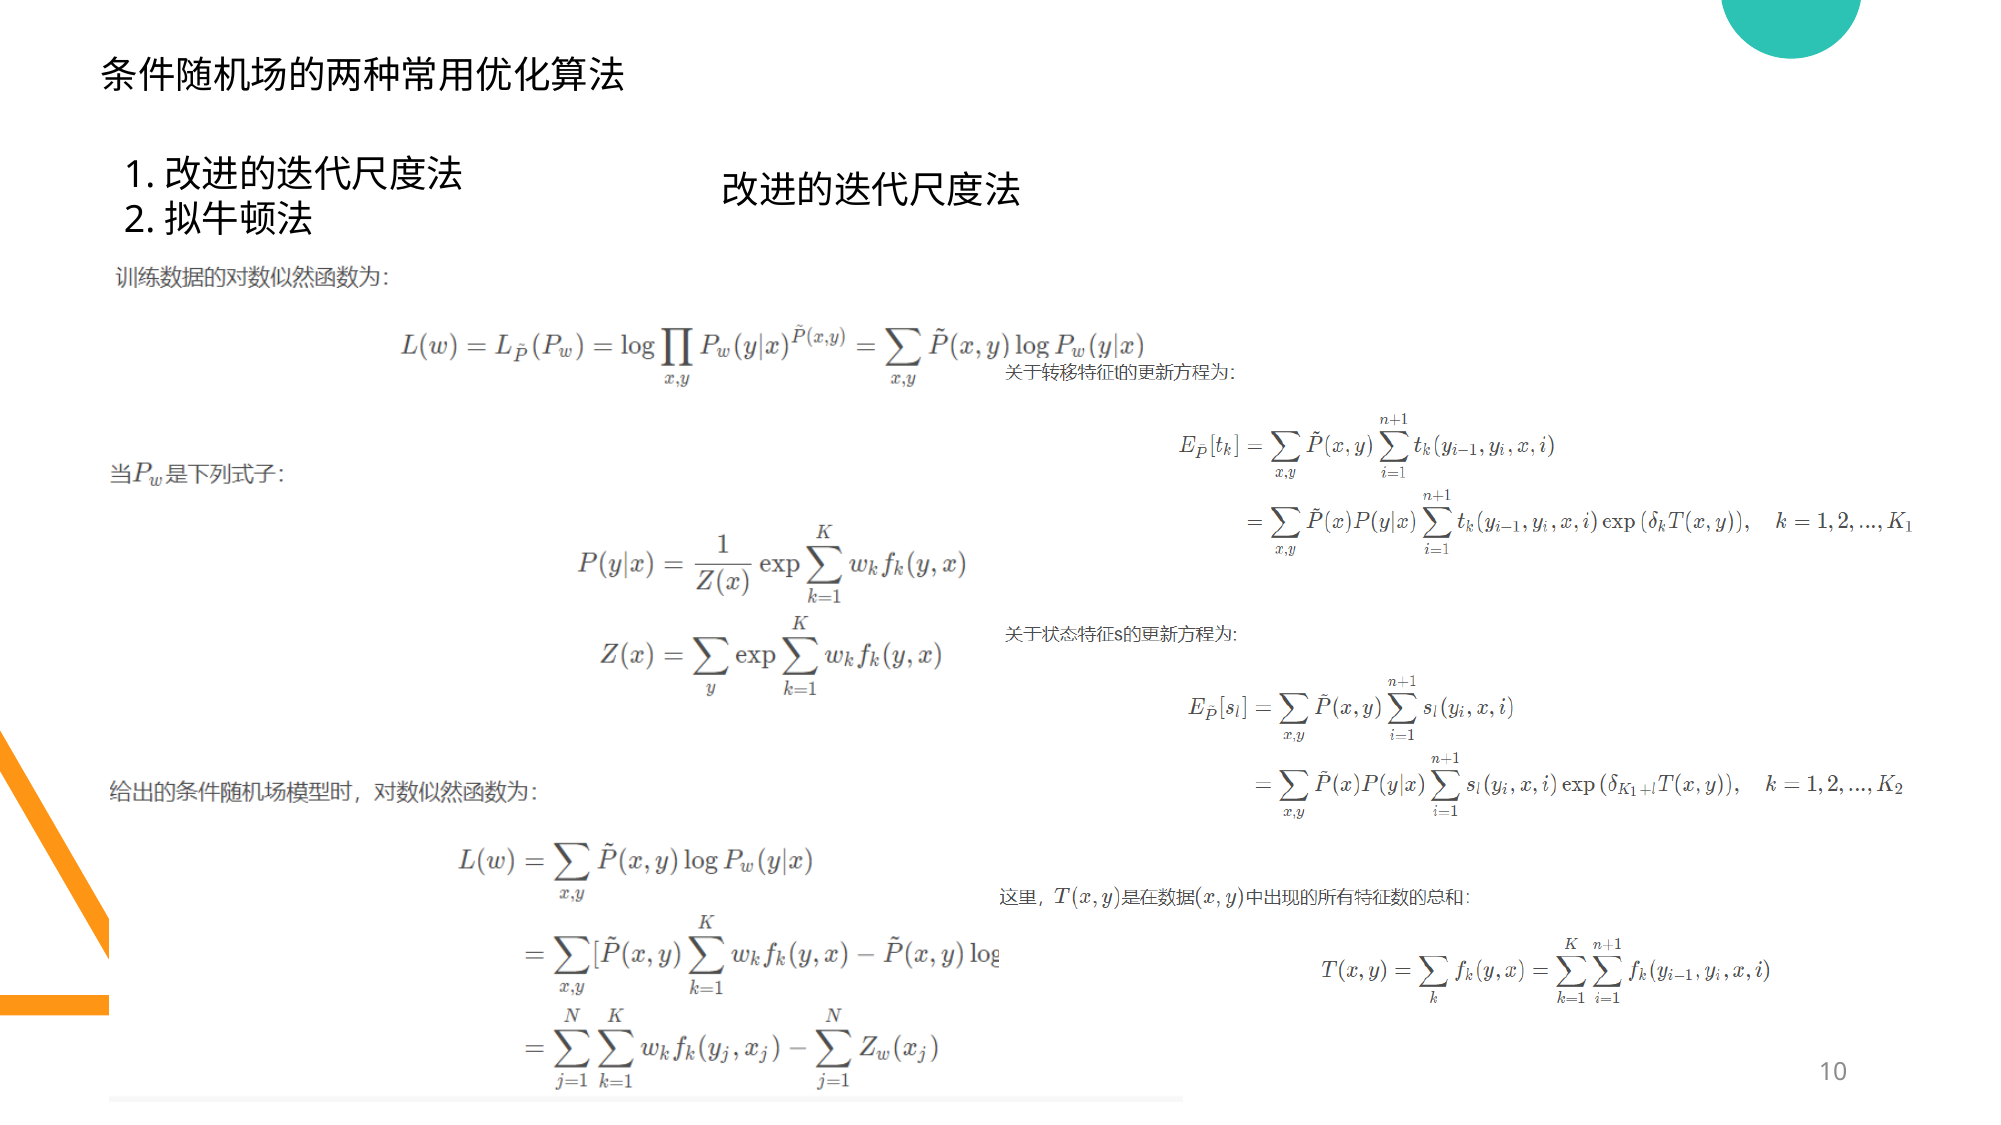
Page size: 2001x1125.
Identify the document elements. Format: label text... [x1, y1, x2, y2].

text_box 改进的迭代尺度法 [707, 158, 1038, 219]
slide_number 10 [1412, 1043, 1863, 1103]
text_box 条件随机场的两种常用优化算法 [85, 43, 663, 104]
text_box 1.改进的迭代尺度法 2.拟牛顿法 [109, 142, 746, 248]
picture [109, 248, 1937, 1103]
